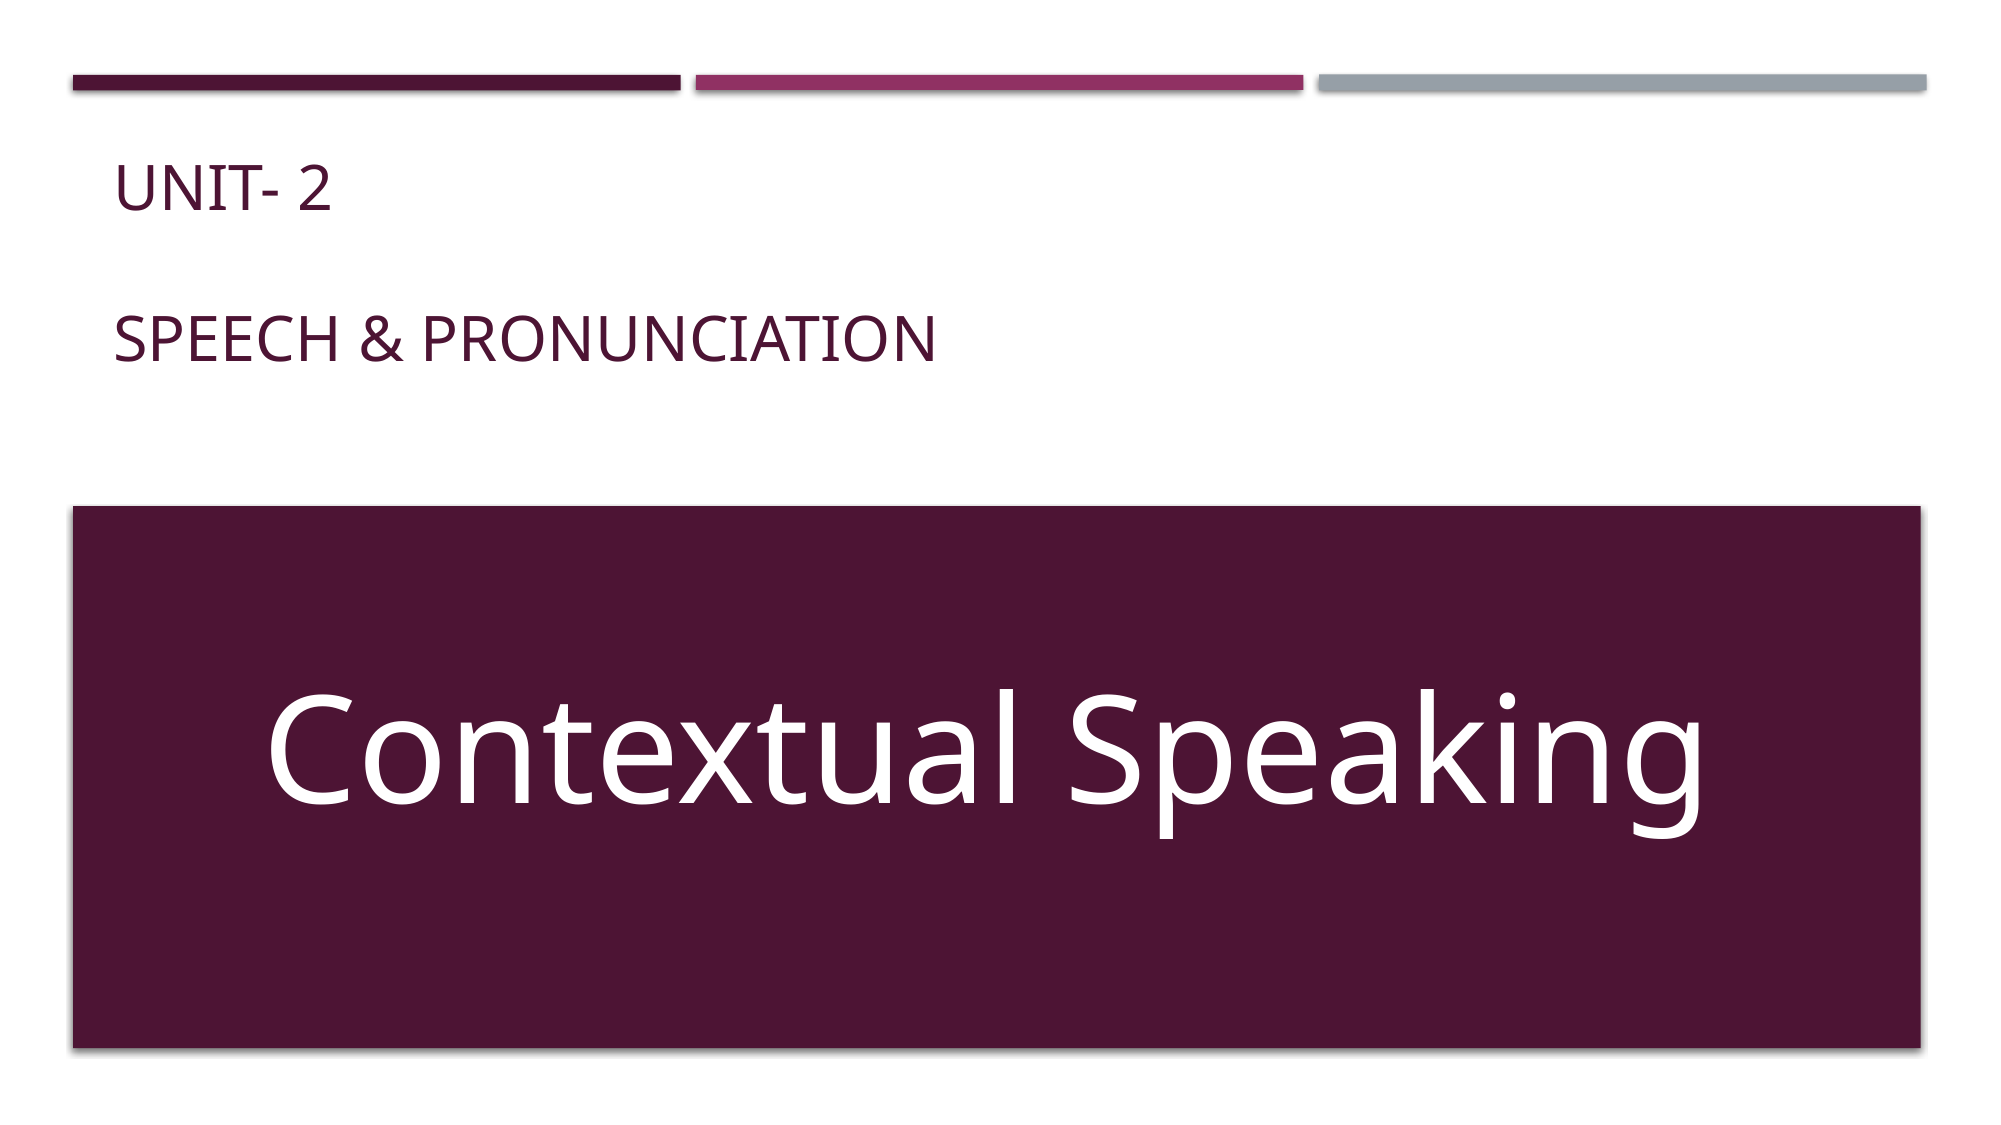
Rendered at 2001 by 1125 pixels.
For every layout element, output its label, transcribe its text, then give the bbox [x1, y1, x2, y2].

text_box Contextual Speaking [248, 646, 1743, 842]
title Unit- 2 Speech & Pronunciation [98, 139, 1902, 382]
